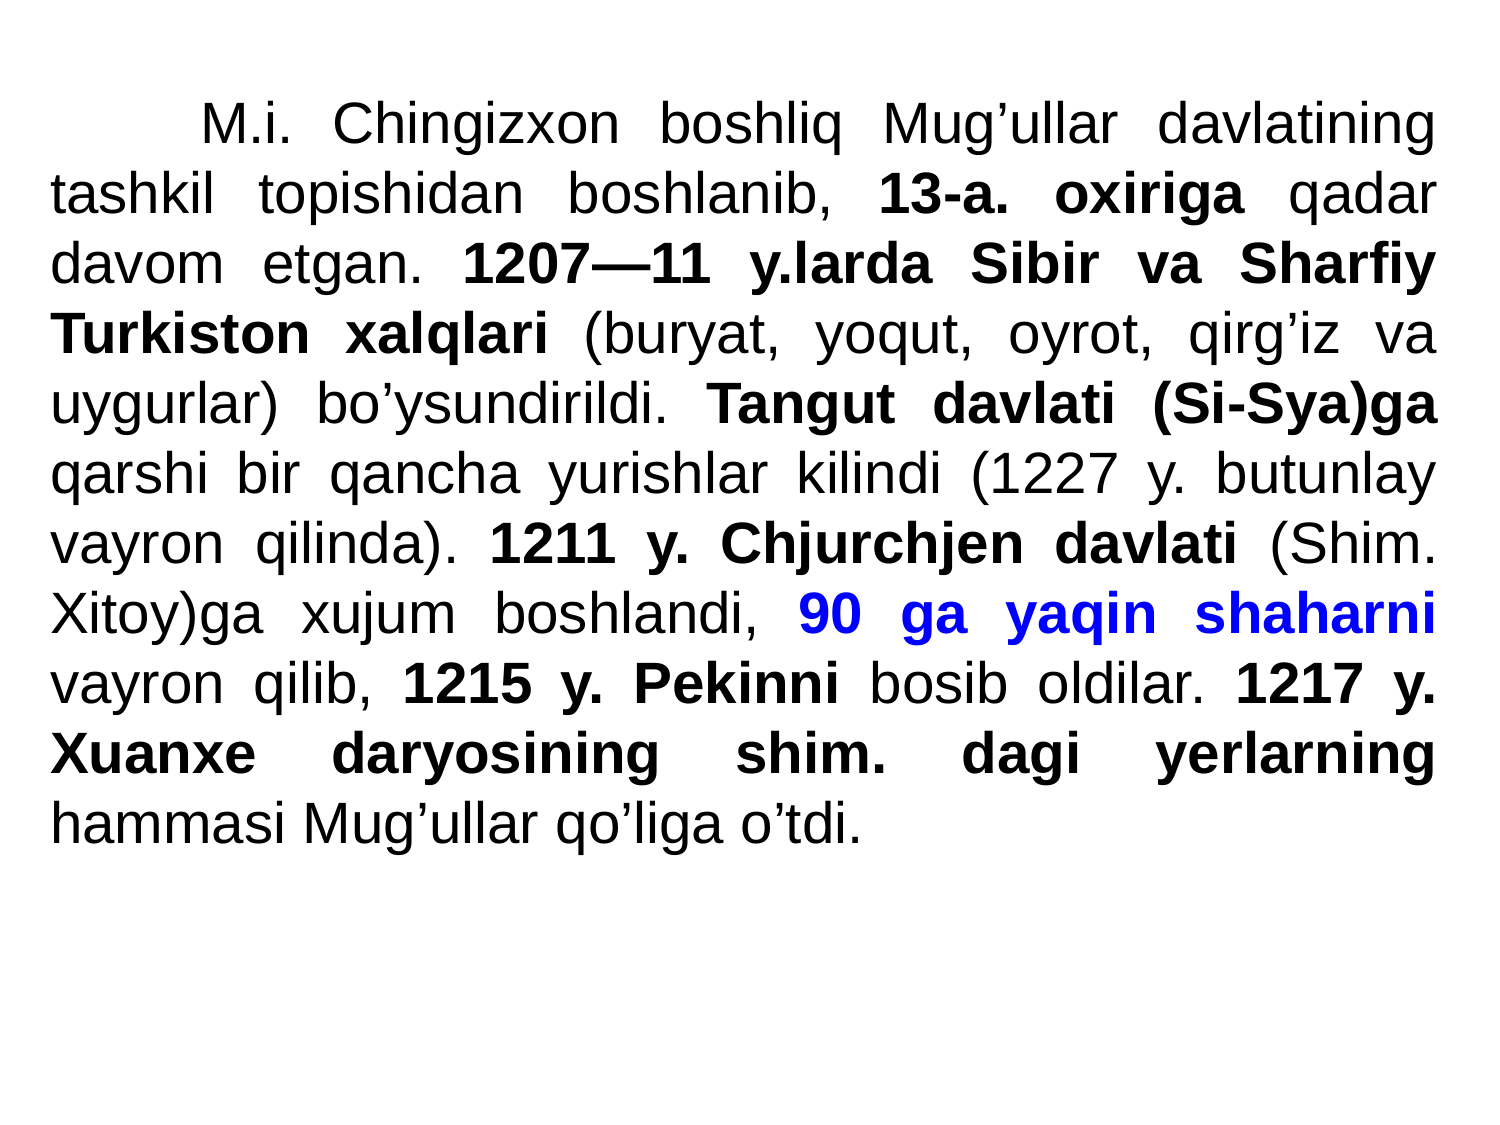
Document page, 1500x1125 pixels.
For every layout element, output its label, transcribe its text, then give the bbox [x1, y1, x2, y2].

text_box M.i. Chingizxon boshliq Mug’ullar davlatining tashkil topishidan boshlanib, 13-a. oxiriga qadar davom etgan. 1207—11 y.larda Sibir va Sharfiy Turkiston xalqlari (buryat, yoqut, oyrot, qirg’iz va uygurlar) bo’ysundirildi. Tangut davlati (Si-Sya)ga qarshi bir qancha yurishlar kilindi (1227 y. butunlay vayron qilinda). 1211 y. Chjurchjen davlati (Shim. Xitoy)ga xujum boshlandi, 90 ga yaqin shaharni vayron qilib, 1215 y. Pekinni bosib oldilar. 1217 y. Xuanxe daryosining shim. dagi yerlarning hammasi Mug’ullar qo’liga o’tdi. [35, 77, 1454, 863]
